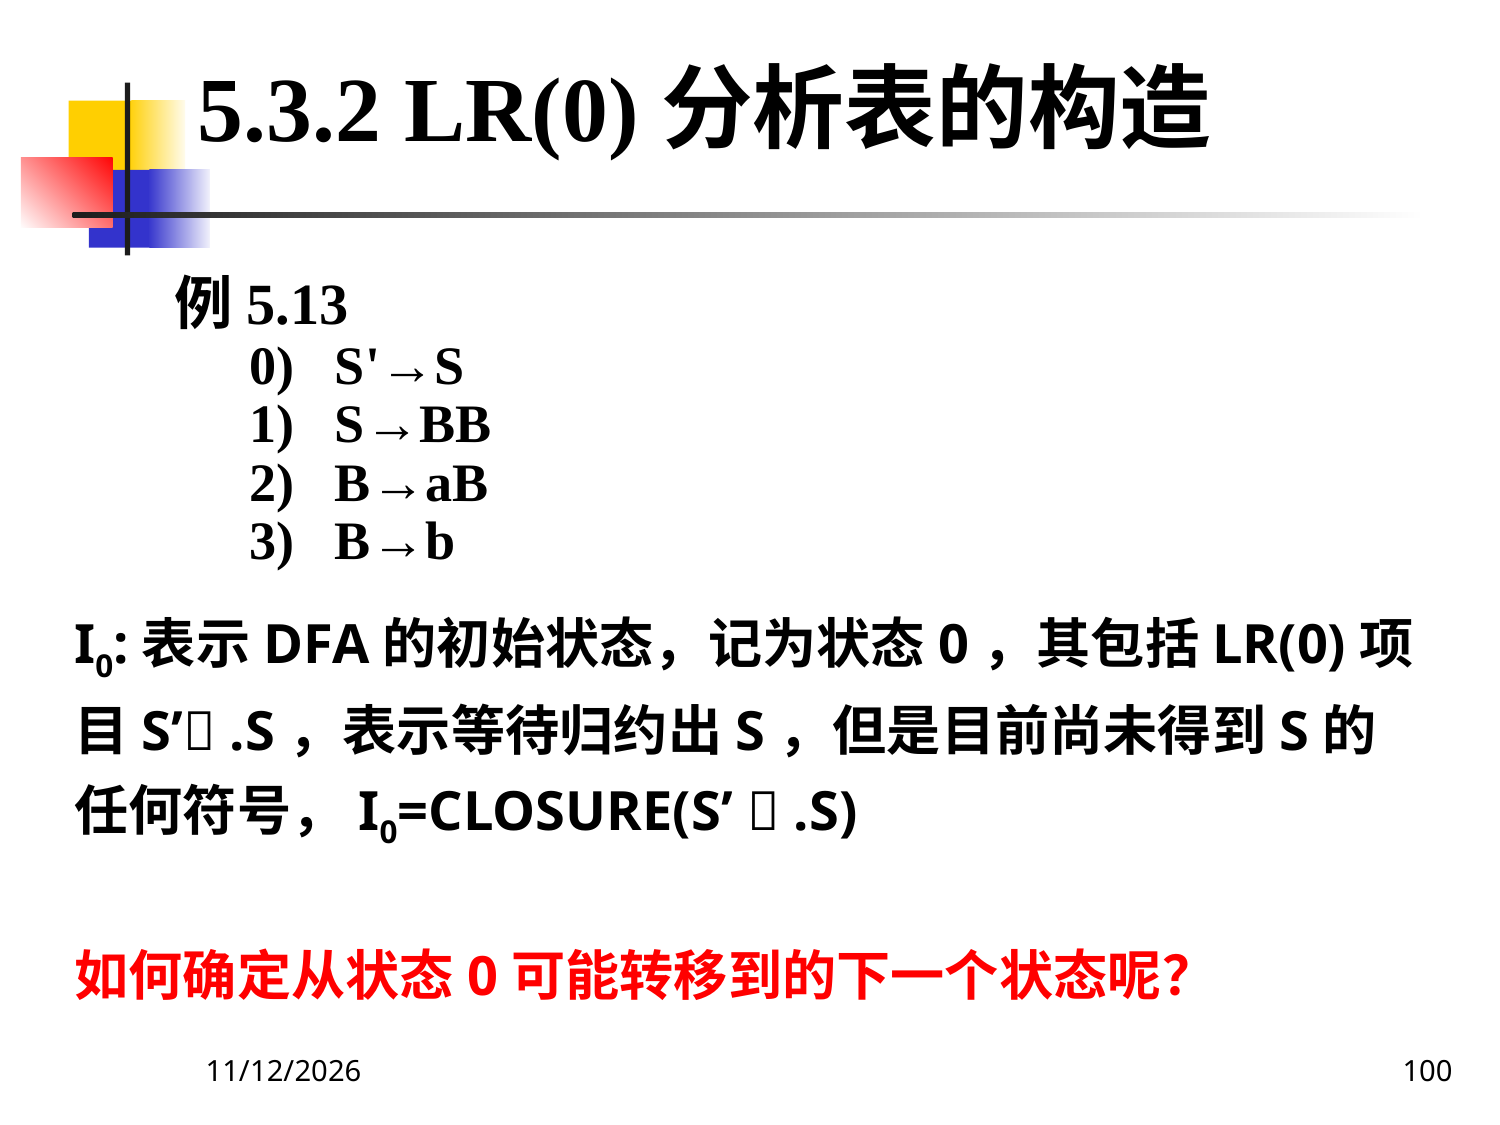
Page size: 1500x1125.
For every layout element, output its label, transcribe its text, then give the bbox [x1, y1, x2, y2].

text_box 例5.13 0) S'→S 1) S→BB 2) B→aB 3) B→b [159, 267, 910, 579]
text_box I0:表示DFA的初始状态，记为状态0，其包括LR(0)项 目S’ .S，表示等待归约出S，但是目前尚未得到S的 任何符号，I0=CLOSURE(S’  .S) 如何确定从状态0可能转移到的下一个状态呢？ [59, 587, 1429, 1014]
text_box 5.3.2 LR(0)分析表的构造 [183, 42, 1462, 168]
slide_number 100 [1155, 1024, 1468, 1100]
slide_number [190, 1024, 504, 1100]
